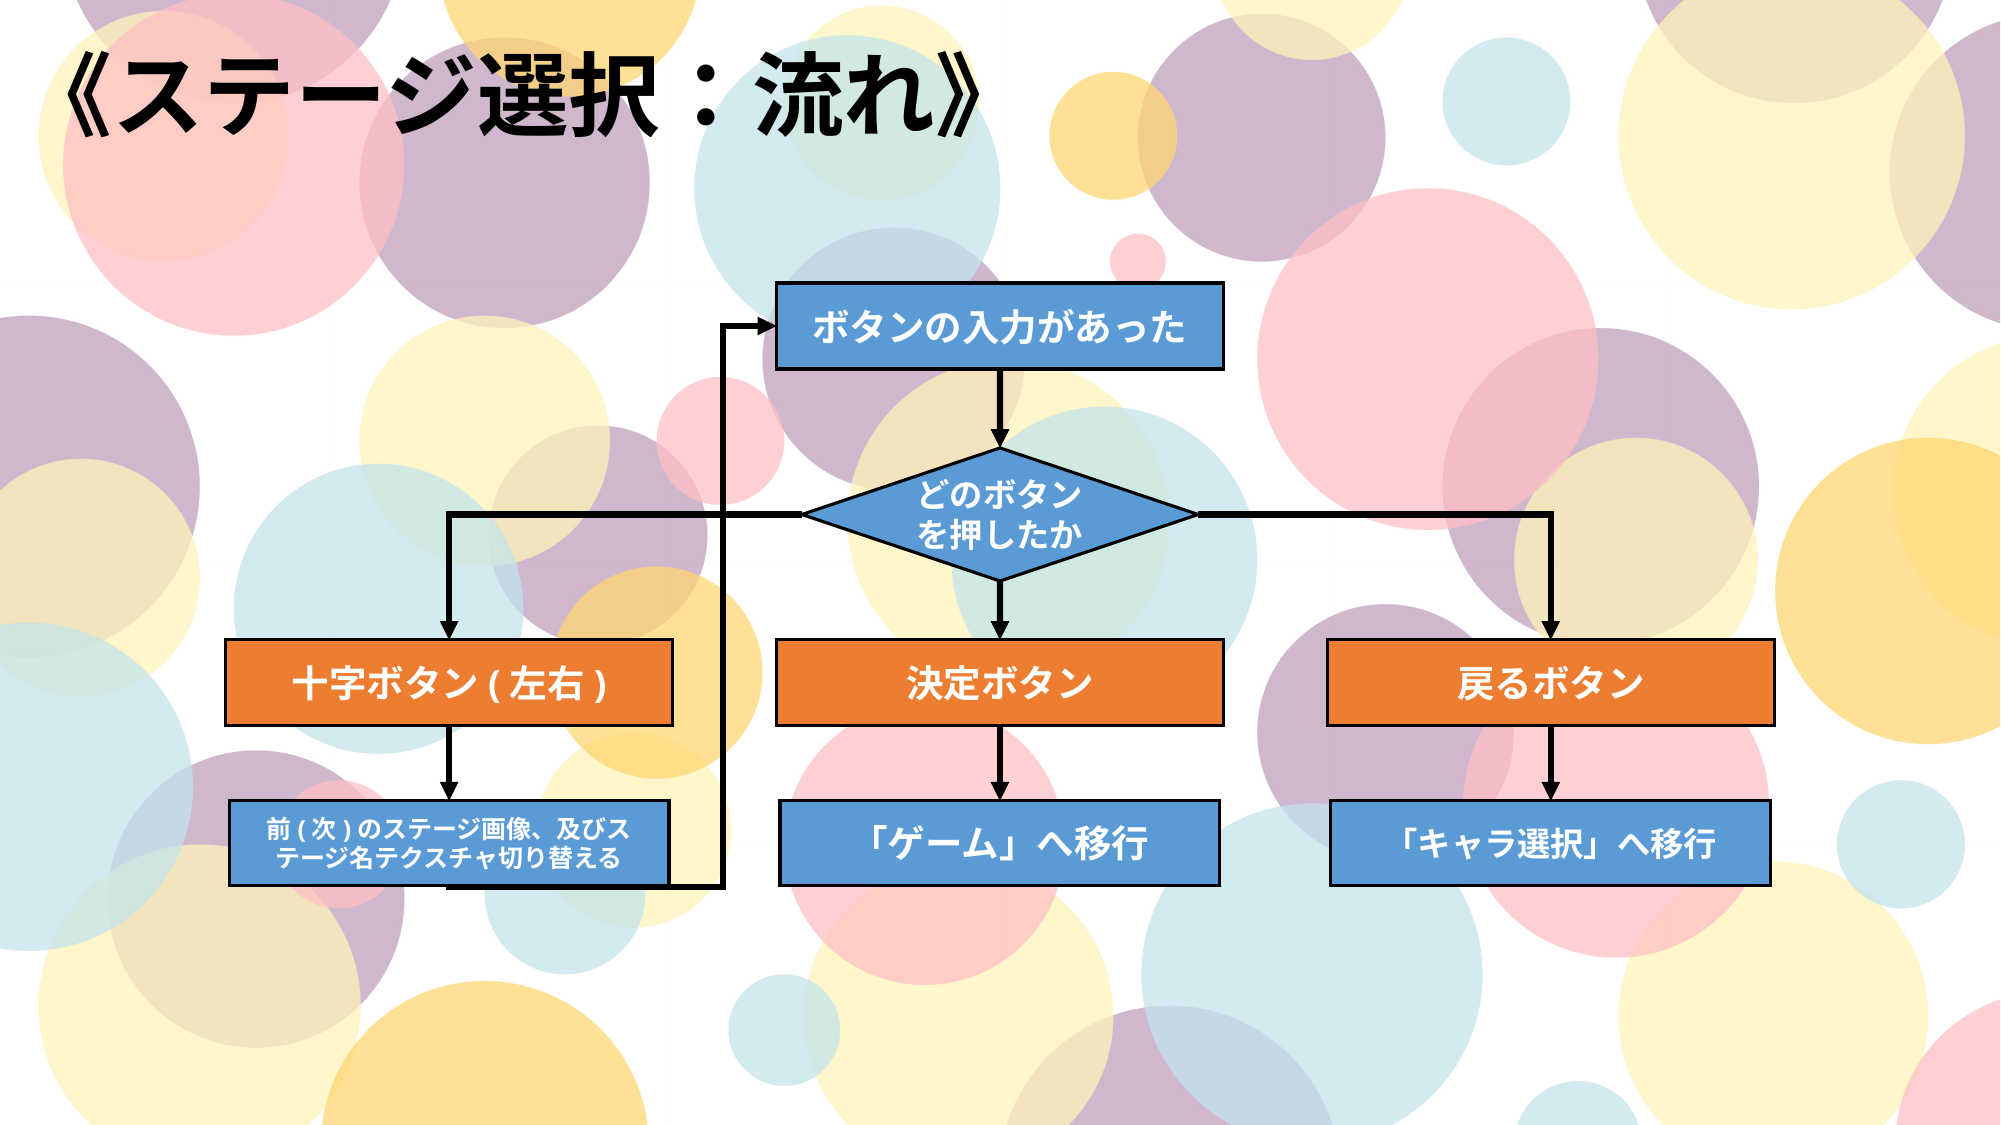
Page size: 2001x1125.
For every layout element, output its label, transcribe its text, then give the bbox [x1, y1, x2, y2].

text_box 「キャラ選択」へ移行 [1330, 800, 1772, 886]
text_box 十字ボタン(左右) [224, 639, 333, 727]
text_box 前(次)のステージ画像、及びステージ名テクスチャ切り替える [228, 800, 670, 886]
text_box 戻るボタン [1326, 639, 1775, 727]
text_box ボタンの入力があった [775, 282, 1225, 370]
picture [0, 0, 2001, 1125]
text_box 決定ボタン [893, 639, 1225, 727]
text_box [1198, 514, 1551, 640]
text_box 《ステージ選択：流れ》 [5, 30, 1043, 156]
text_box どのボタンを押したか [893, 447, 1198, 581]
text_box 「ゲーム」へ移行 [779, 800, 1221, 886]
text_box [333, 441, 893, 770]
